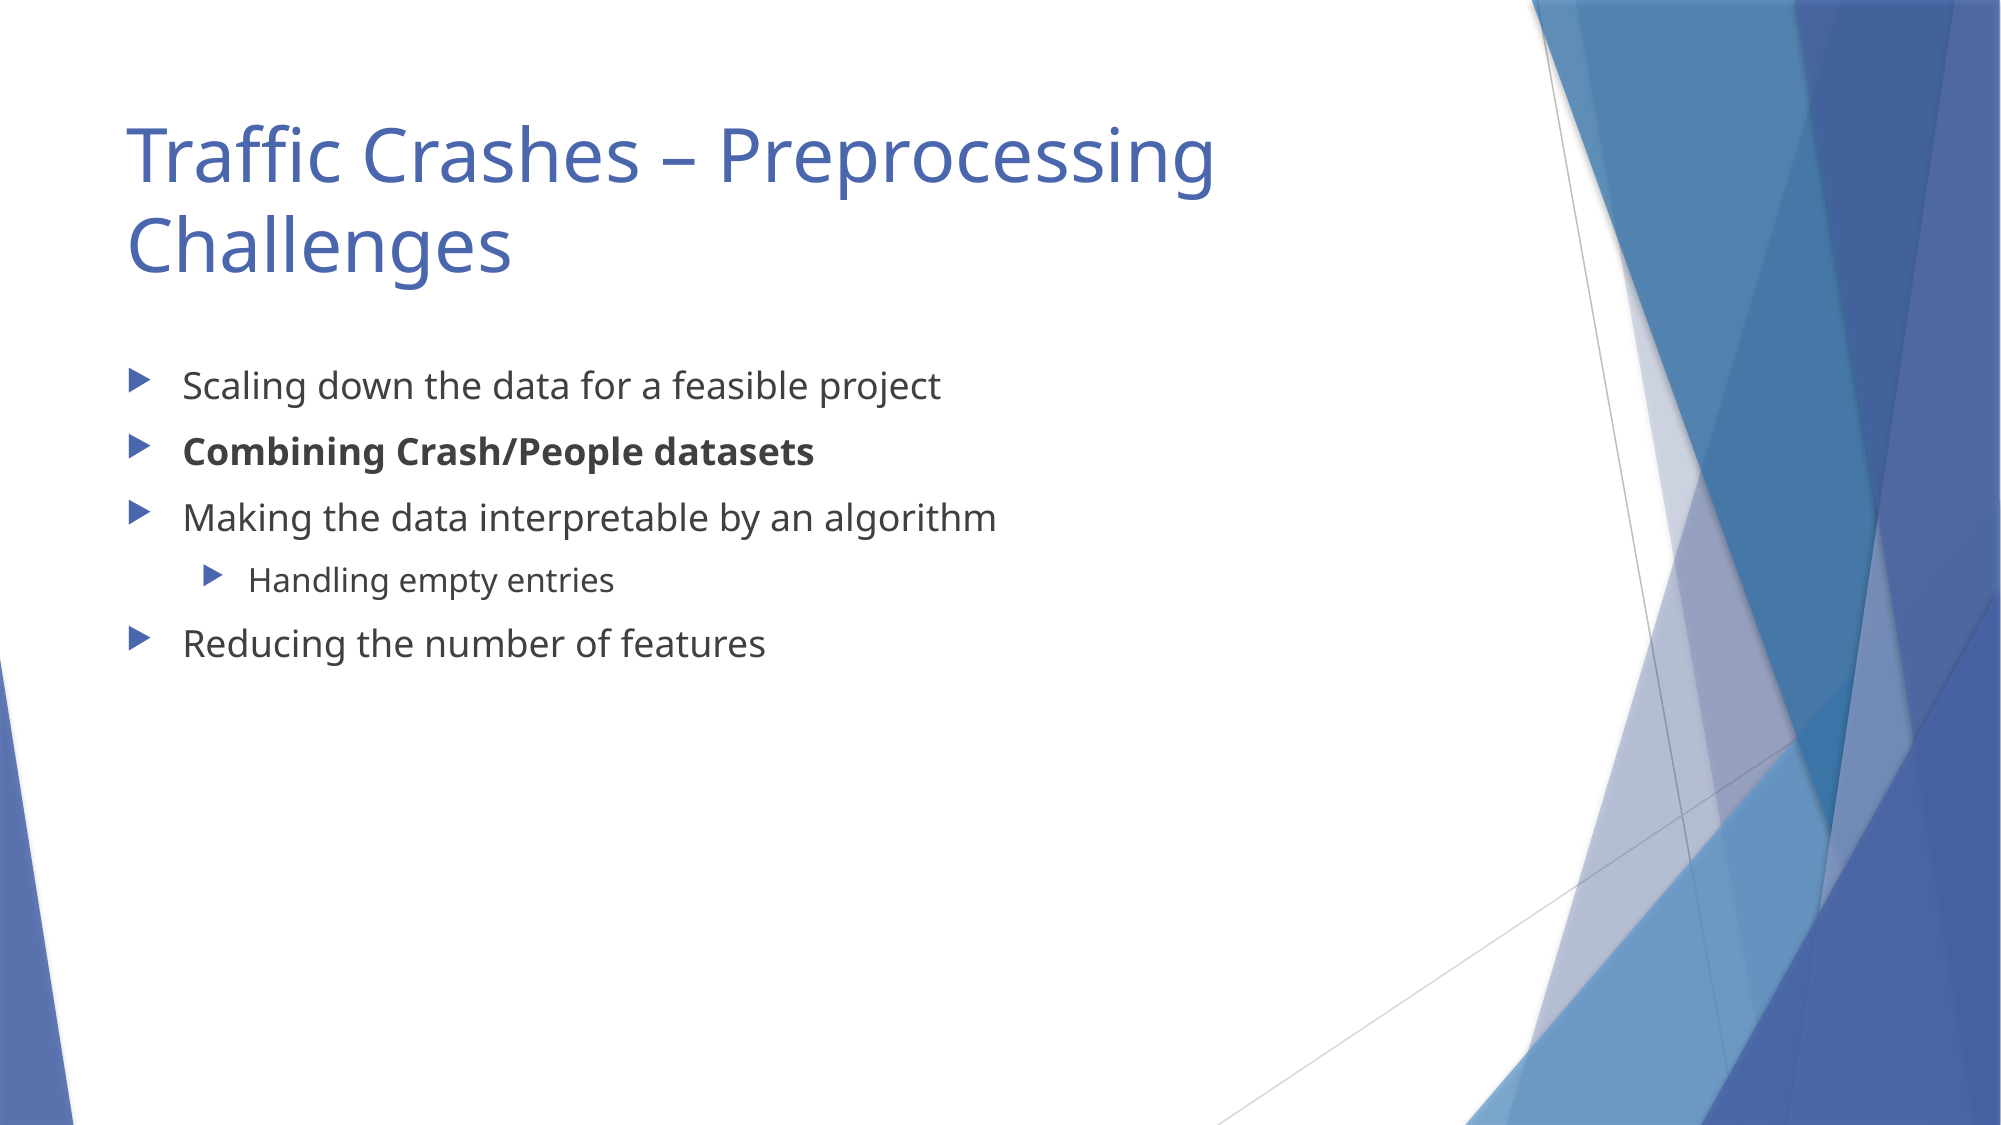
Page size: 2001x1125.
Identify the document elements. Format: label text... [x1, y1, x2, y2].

title Traffic Crashes – Preprocessing Challenges [111, 99, 1522, 317]
list Scaling down the data for a feasible project Combining Crash/People datasets Making the data interpretable by an algorithm Handling empty entries Reducing the number of features [111, 354, 1522, 992]
